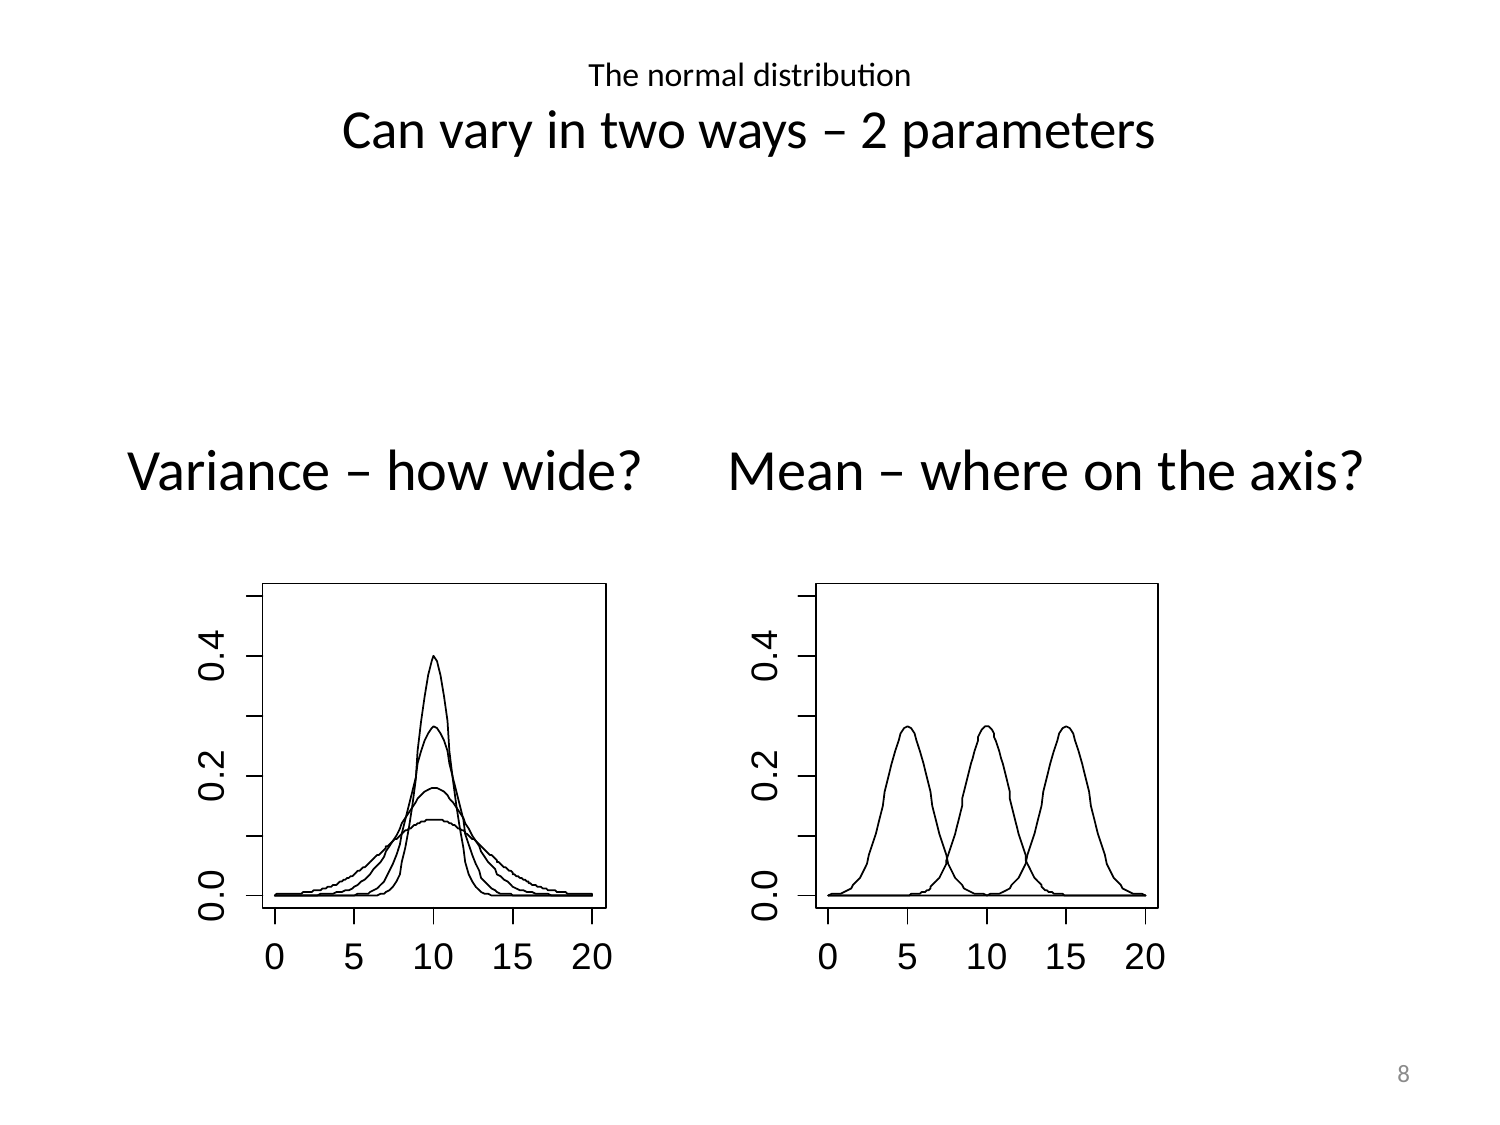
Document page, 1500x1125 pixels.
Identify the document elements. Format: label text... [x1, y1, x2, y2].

picture [124, 574, 1227, 1016]
slide_number 8 [1074, 1042, 1425, 1103]
title The normal distribution Can vary in two ways – 2 parameters [75, 45, 1425, 233]
list Variance – how wide? Mean – where on the axis? [37, 425, 1475, 1005]
